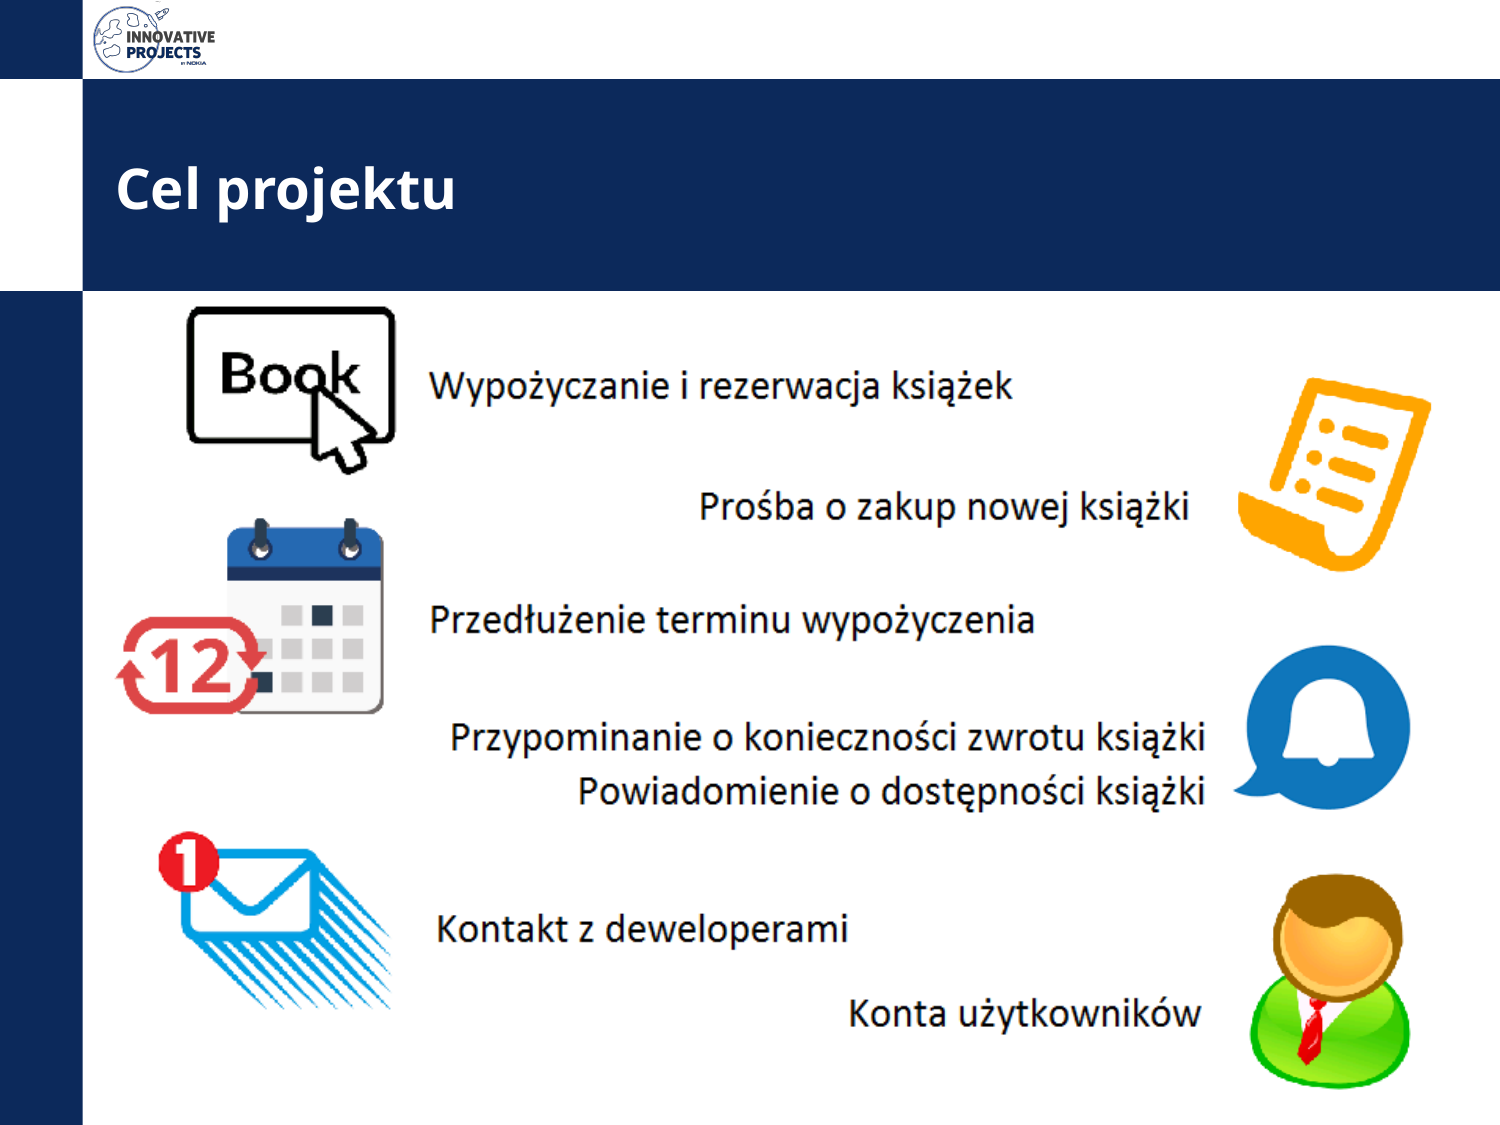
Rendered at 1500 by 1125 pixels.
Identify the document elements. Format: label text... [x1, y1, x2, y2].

picture [93, 1, 215, 73]
picture [427, 903, 865, 959]
picture [1236, 377, 1435, 586]
picture [437, 613, 1424, 844]
picture [837, 992, 1216, 1038]
picture [418, 590, 1049, 659]
title Cel projektu [113, 150, 525, 341]
picture [111, 503, 397, 724]
picture [1236, 861, 1430, 1104]
picture [182, 298, 1217, 567]
picture [156, 819, 397, 1016]
